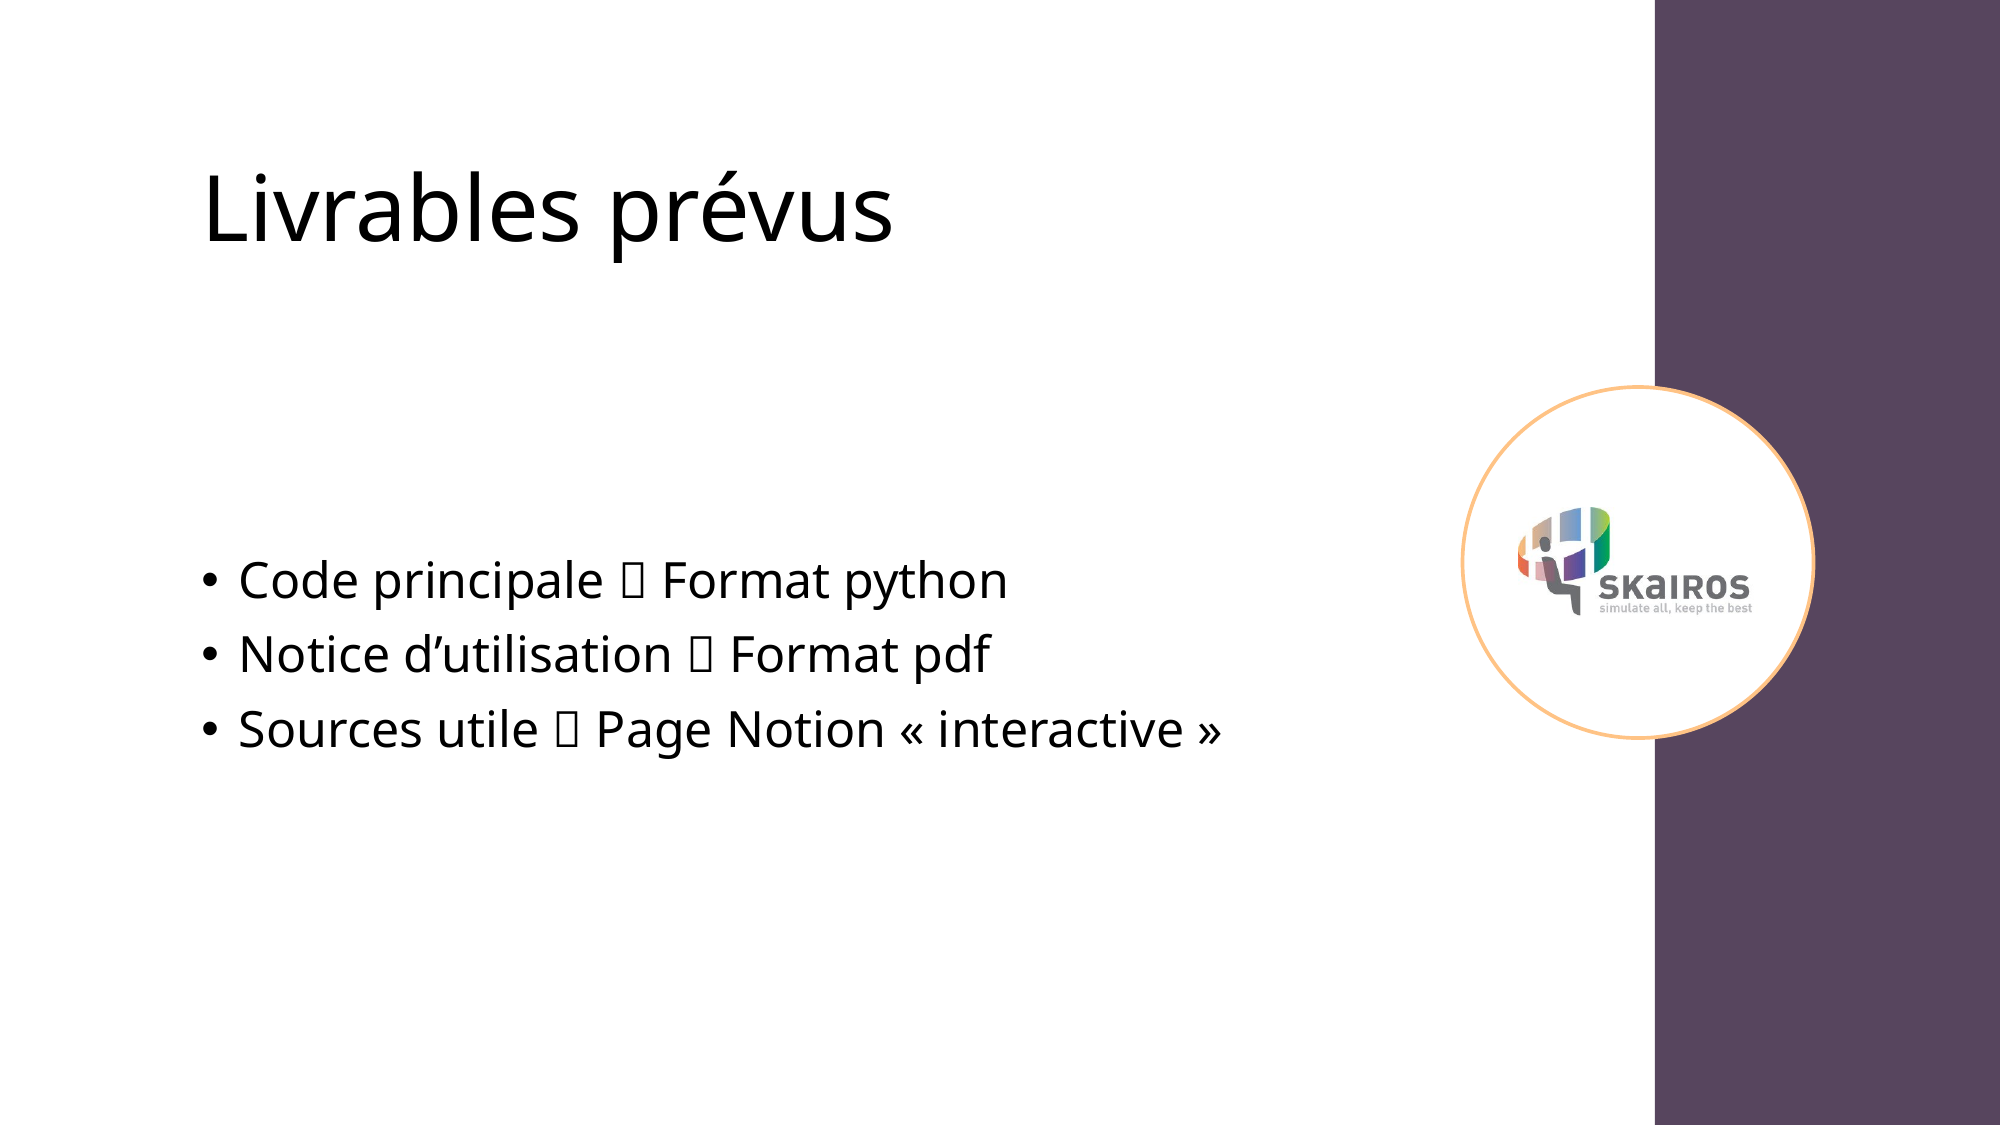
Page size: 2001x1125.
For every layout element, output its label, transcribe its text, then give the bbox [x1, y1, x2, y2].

picture [1518, 507, 1758, 617]
text_box [1461, 385, 1815, 740]
text_box [1654, 0, 2000, 1125]
list Code principale  Format python Notice d’utilisation  Format pdf Sources utile  Page Notion « interactive » [186, 373, 1248, 940]
title Livrables prévus [186, 102, 1413, 321]
